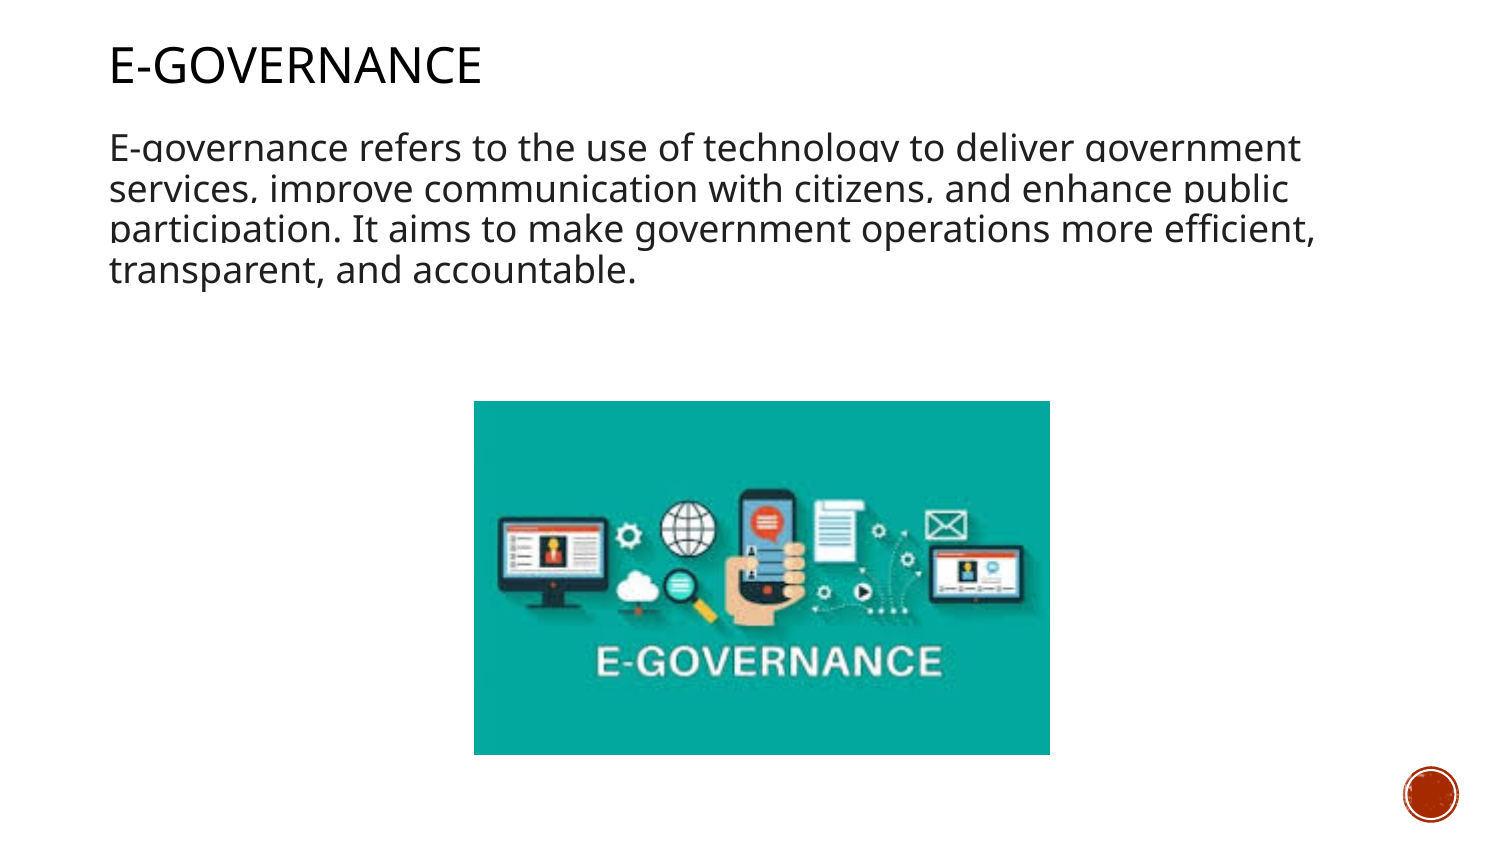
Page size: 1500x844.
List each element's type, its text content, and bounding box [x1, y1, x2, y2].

list E-governance refers to the use of technology to deliver government services, improve communication with citizens, and enhance public participation. It aims to make government operations more efficient, transparent, and accountable. [93, 121, 1370, 760]
picture [474, 401, 1050, 755]
text_box E-governance [93, 21, 1419, 110]
